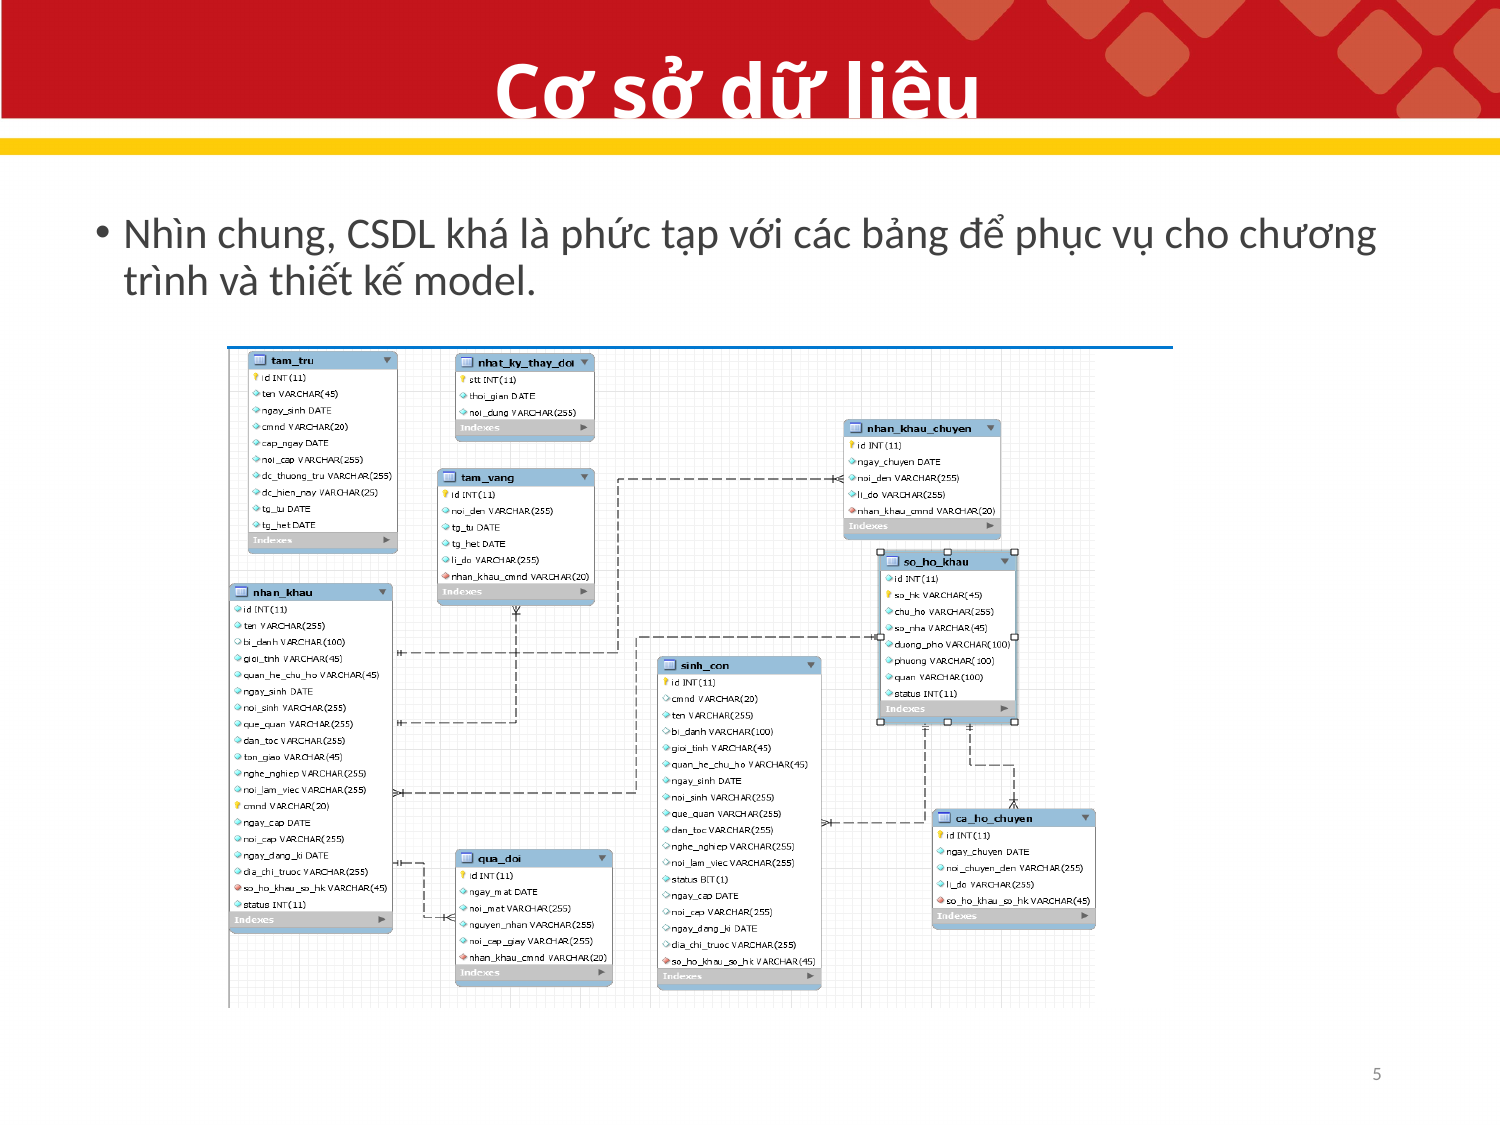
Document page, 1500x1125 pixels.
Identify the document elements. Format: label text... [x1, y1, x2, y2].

slide_number 5 [1059, 1042, 1397, 1103]
picture [0, 0, 1500, 1125]
title Cơ sở dữ liệu [80, 0, 1397, 203]
list Nhìn chung, CSDL khá là phức tạp với các bảng để phục vụ cho chương trình và thiết kế model. [80, 203, 1397, 1008]
